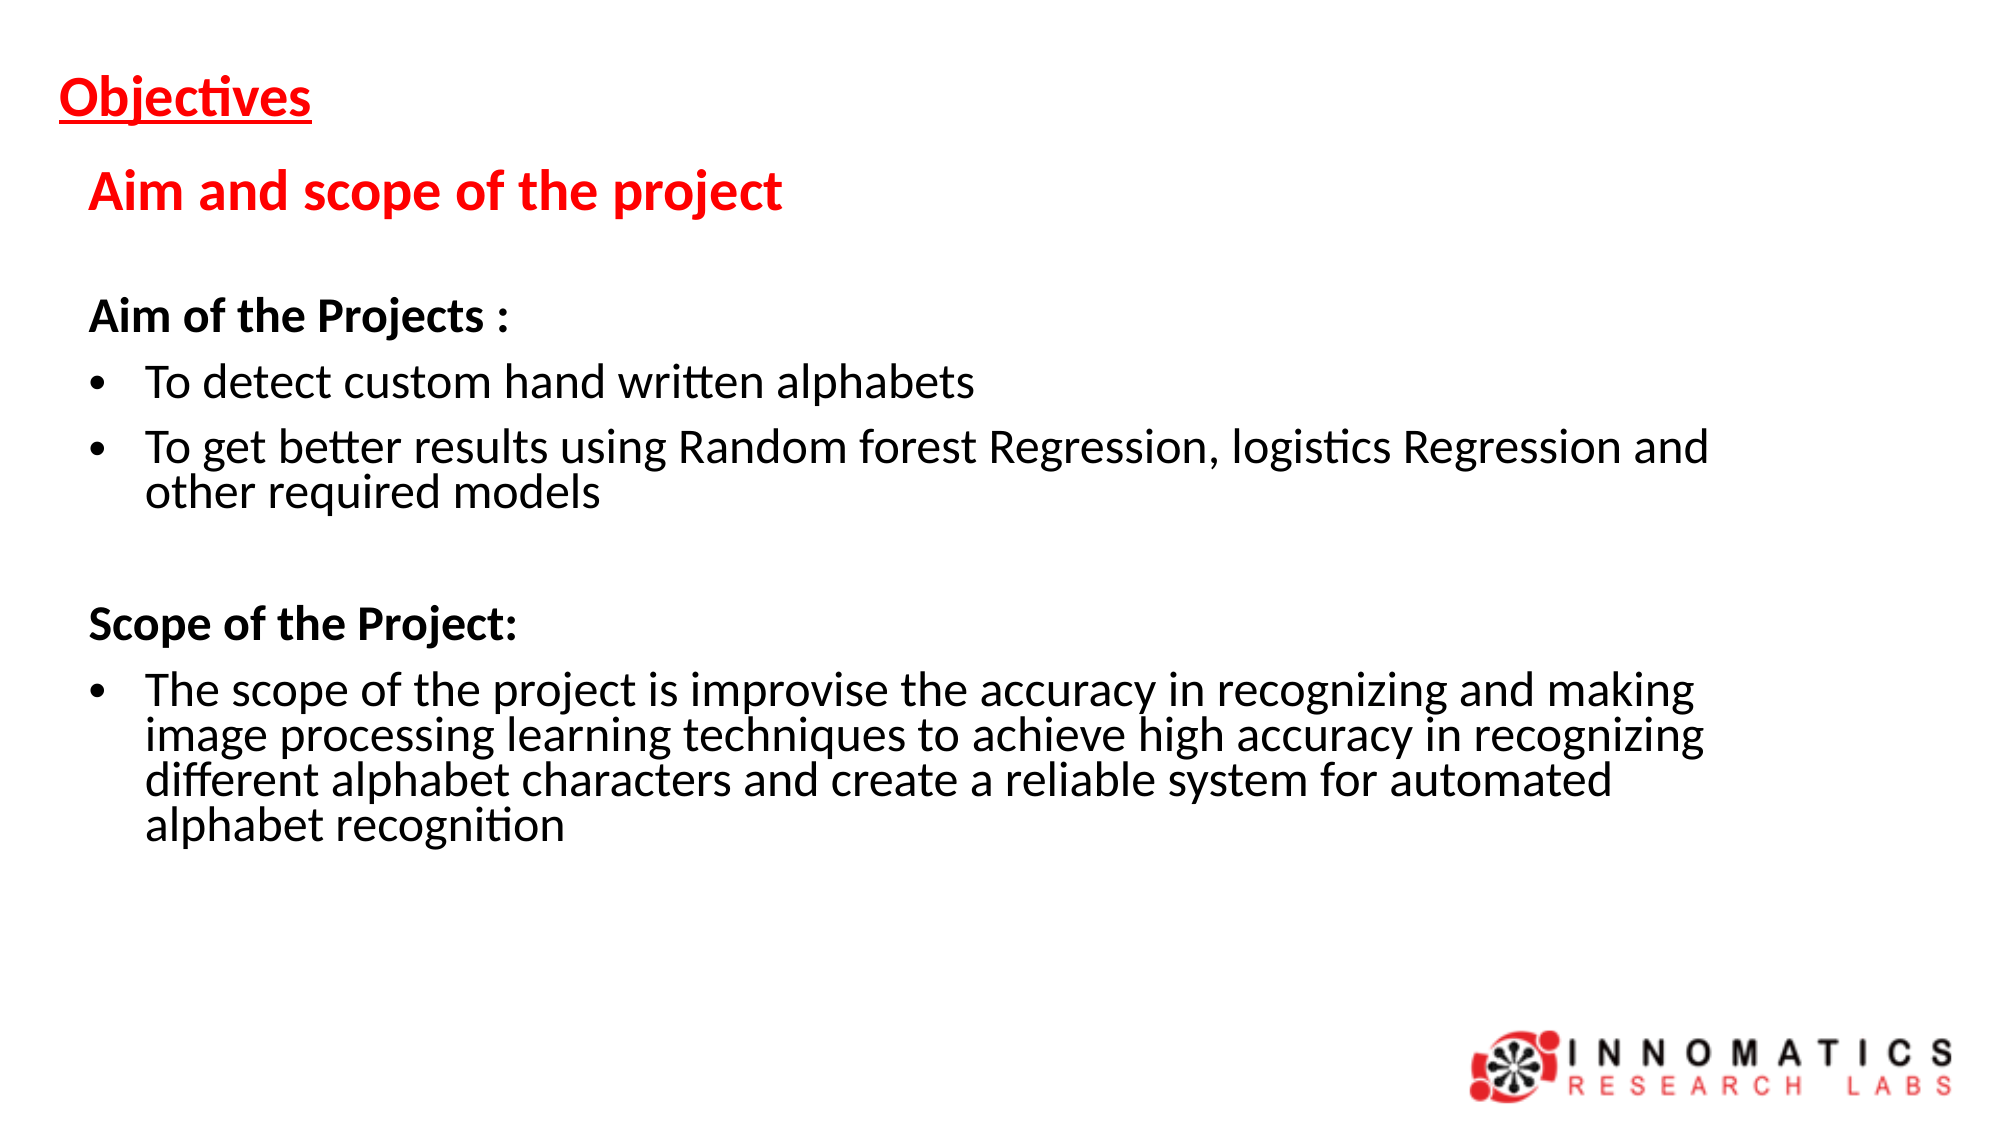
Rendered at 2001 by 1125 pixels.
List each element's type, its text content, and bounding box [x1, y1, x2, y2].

title Objectives [44, 47, 1770, 154]
list Aim and scope of the project Aim of the Projects : To detect custom hand written alphabets To get better results using Random forest Regression, logistics Regression and other required models Scope of the Project: The scope of the project is improvise the accuracy in recognizing and making image processing learning techniques to achieve high accuracy in recognizing different alphabet characters and create a reliable system for automated alphabet recognition [54, 160, 1780, 1035]
picture [1445, 1014, 1975, 1125]
